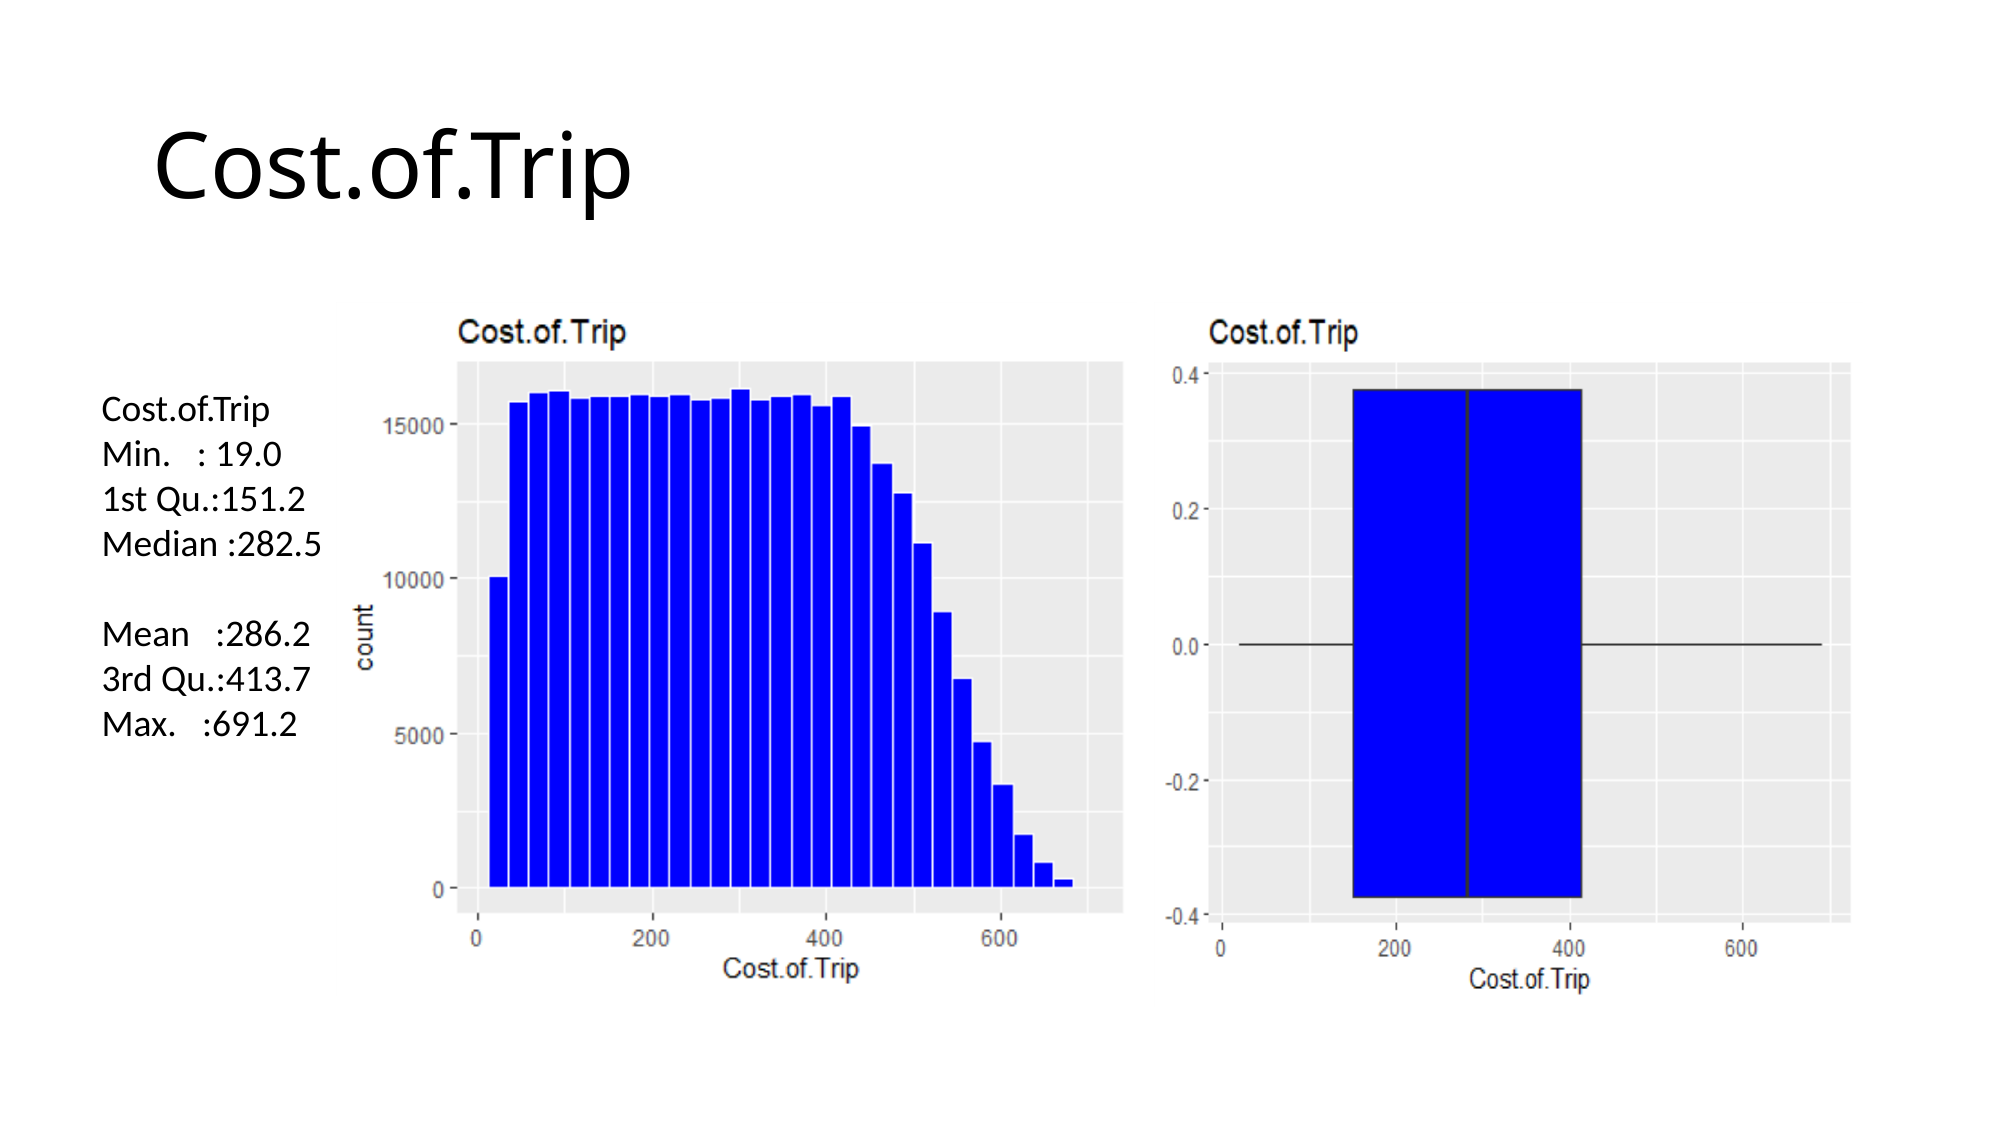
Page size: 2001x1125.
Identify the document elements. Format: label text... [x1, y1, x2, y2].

picture [1154, 302, 1863, 1007]
title Cost.of.Trip [137, 59, 1863, 278]
picture [336, 302, 1137, 996]
text_box Cost.of.Trip Min. : 19.0 1st Qu.:151.2 Median :282.5 Mean :286.2 3rd Qu.:413.7 Max. :691.2 [78, 376, 336, 751]
